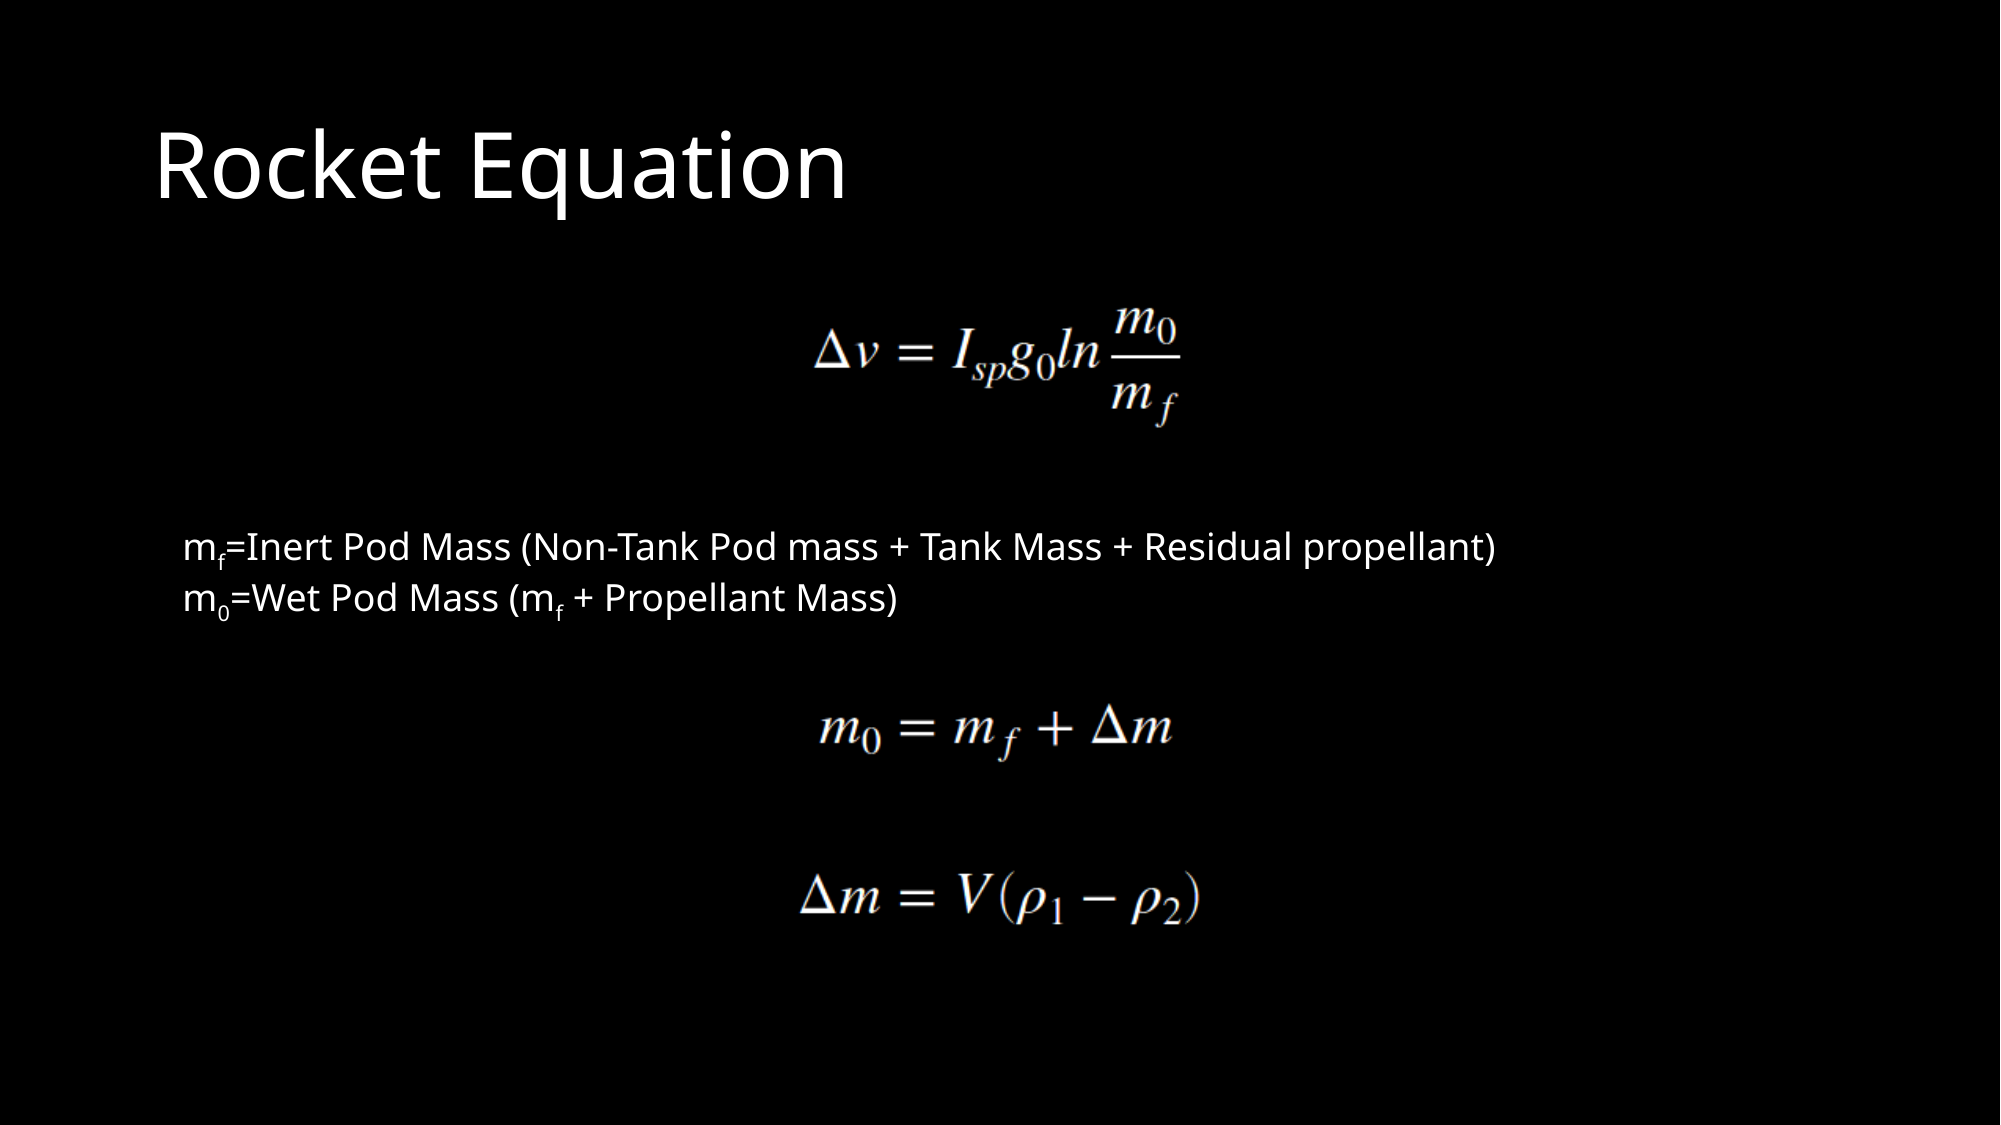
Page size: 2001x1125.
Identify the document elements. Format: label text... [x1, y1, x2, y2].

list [785, 277, 1215, 445]
picture [810, 693, 1190, 781]
title Rocket Equation [137, 59, 1863, 278]
text_box mf=Inert Pod Mass (Non-Tank Pod mass + Tank Mass + Residual propellant) m0=Wet Pod Mass (mf + Propellant Mass) [167, 515, 1833, 633]
picture [788, 852, 1212, 945]
